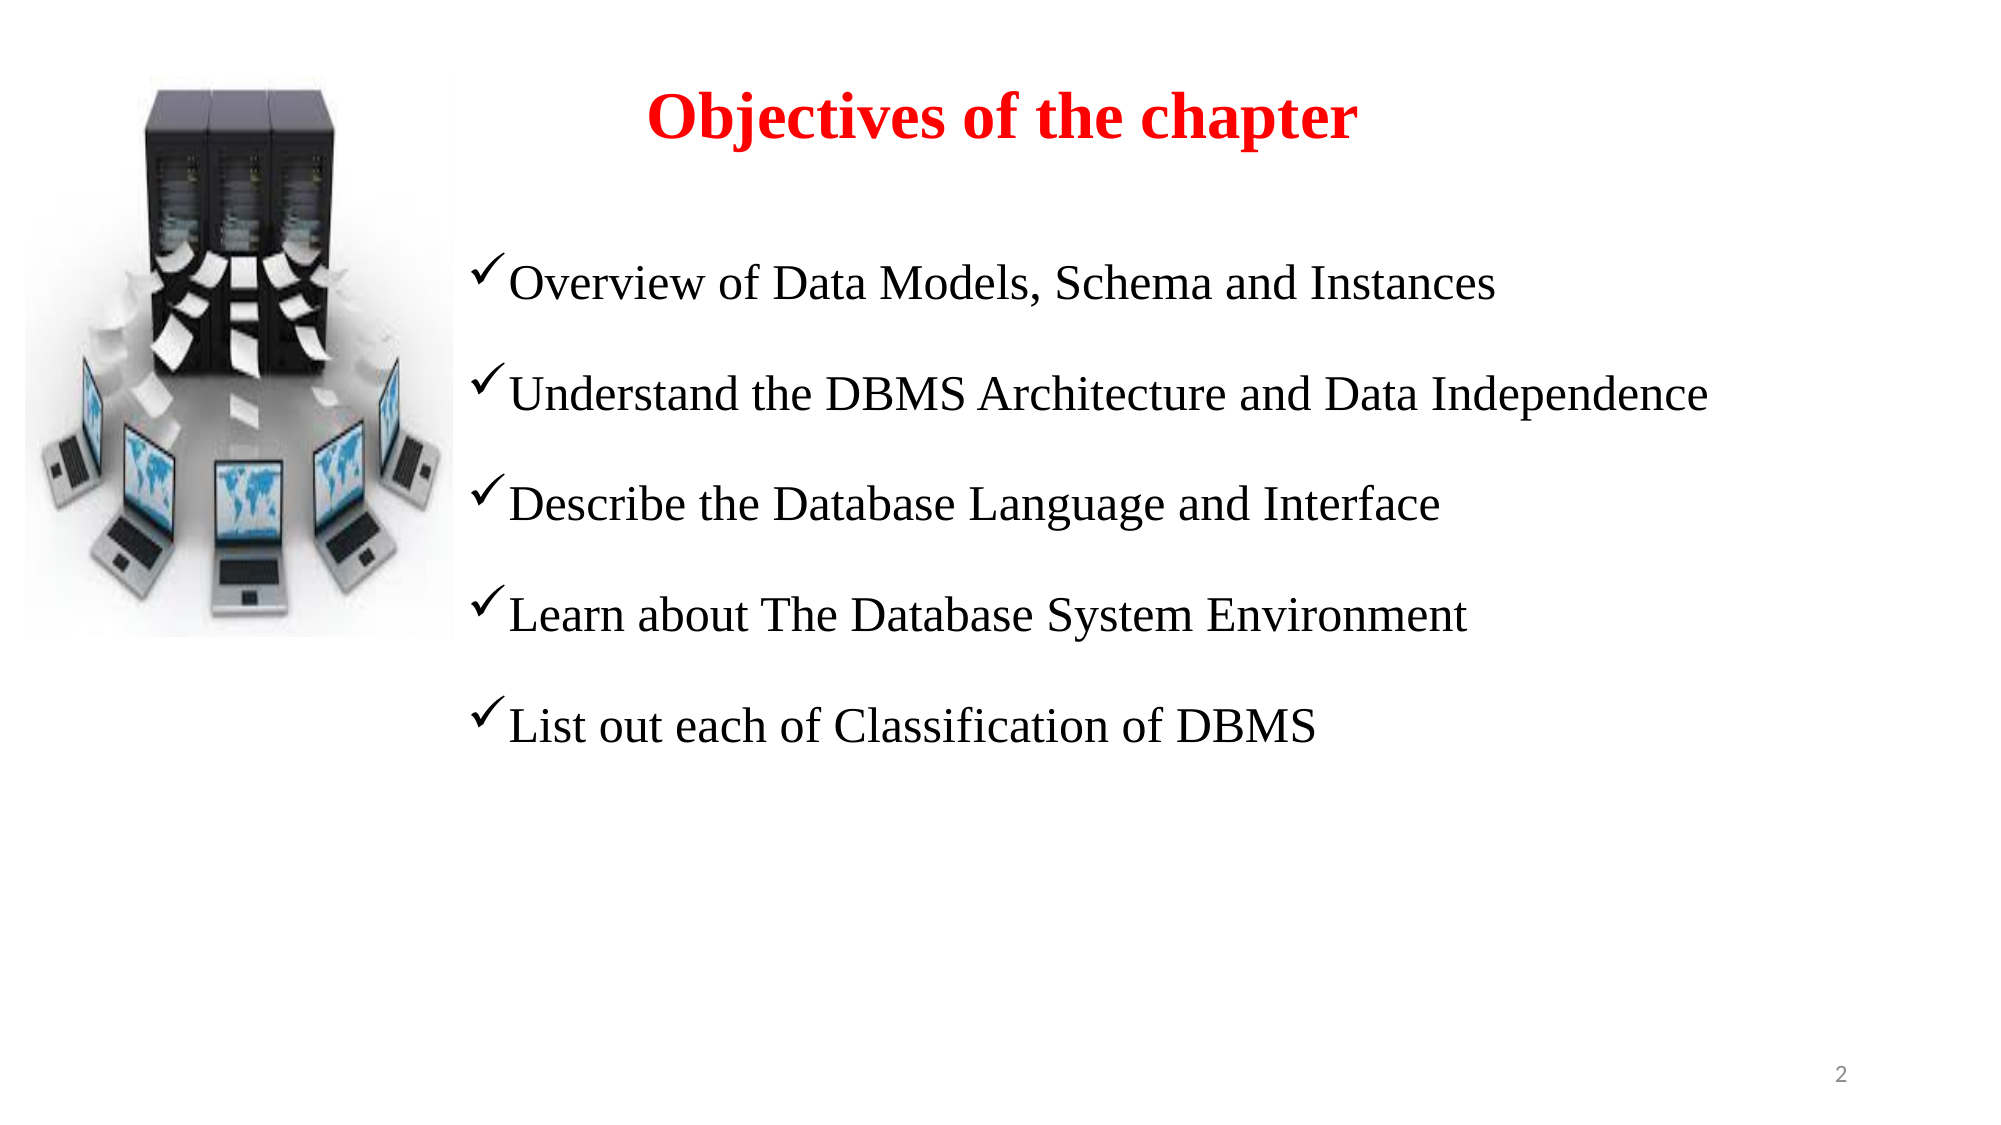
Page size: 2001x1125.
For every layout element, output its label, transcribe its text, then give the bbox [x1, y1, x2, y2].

slide_number 2 [1412, 1042, 1863, 1103]
list Overview of Data Models, Schema and Instances Understand the DBMS Architecture and Data Independence Describe the Database Language and Interface Learn about The Database System Environment List out each of Classification of DBMS [452, 211, 1794, 1074]
picture [25, 76, 453, 637]
title Objectives of the chapter [140, 66, 1866, 168]
